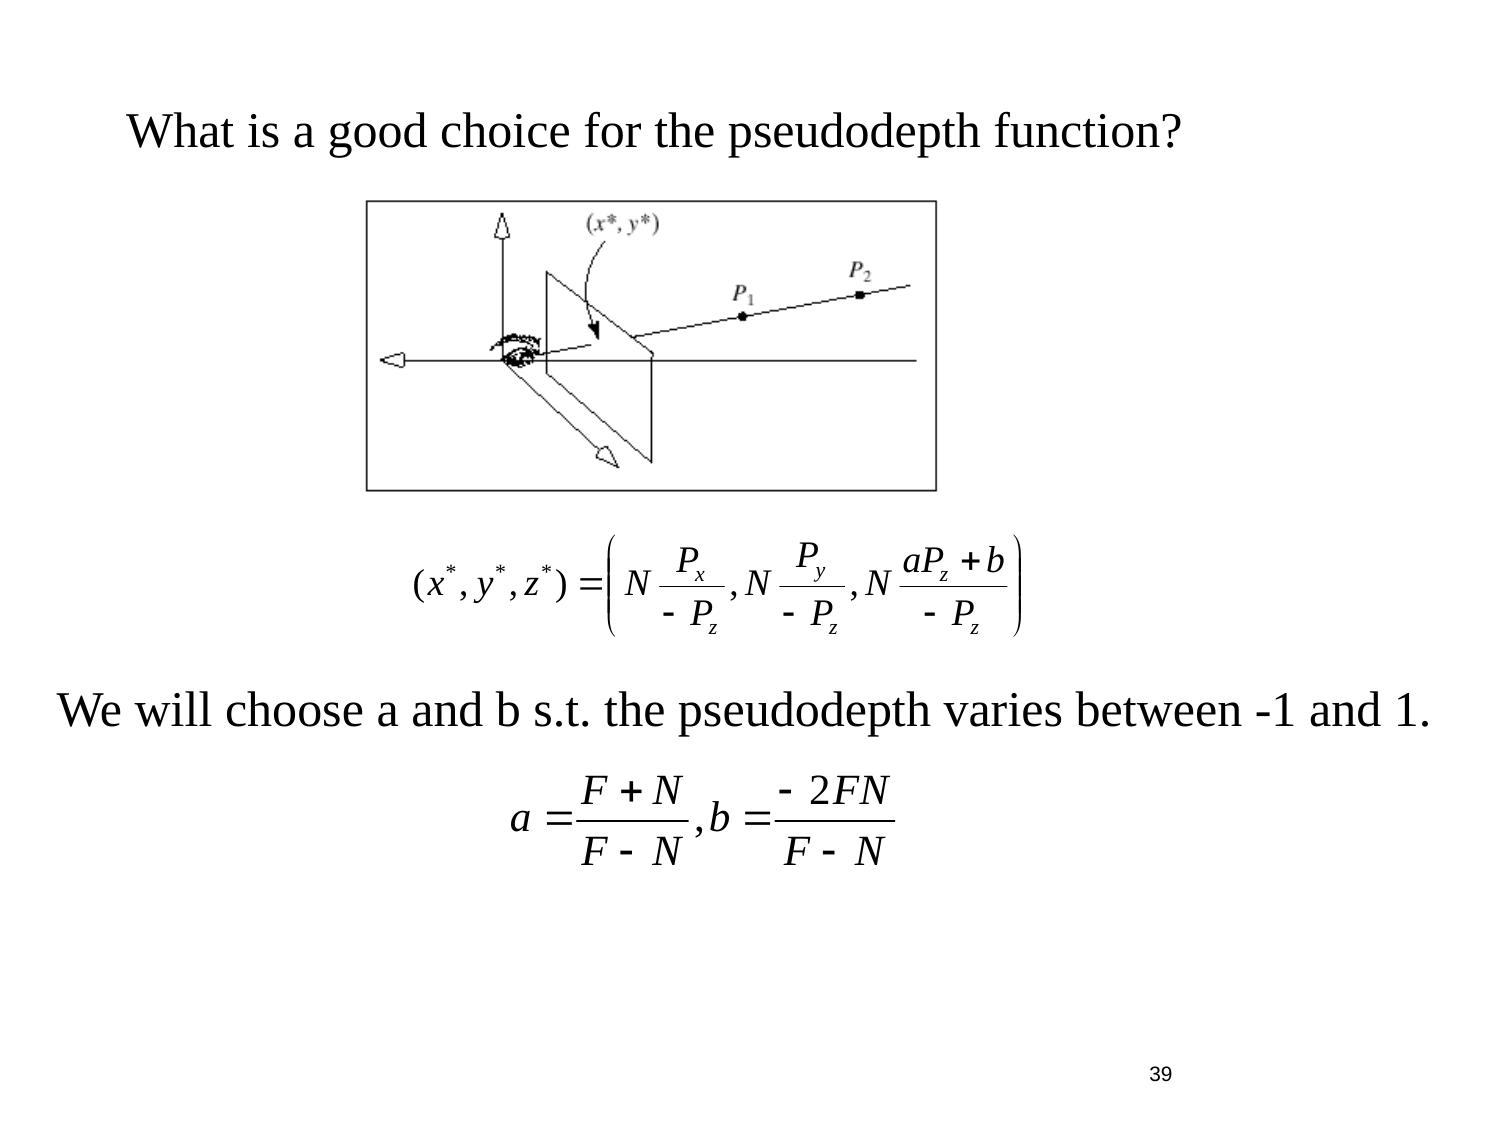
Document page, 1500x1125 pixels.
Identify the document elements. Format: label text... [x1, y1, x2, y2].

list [407, 527, 1034, 647]
text_box We will choose a and b s.t. the pseudodepth varies between -1 and 1. [41, 668, 1447, 744]
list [503, 763, 904, 875]
slide_number 39 [1059, 1042, 1397, 1103]
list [360, 196, 945, 498]
text_box What is a good choice for the pseudodepth function? [111, 90, 1198, 165]
